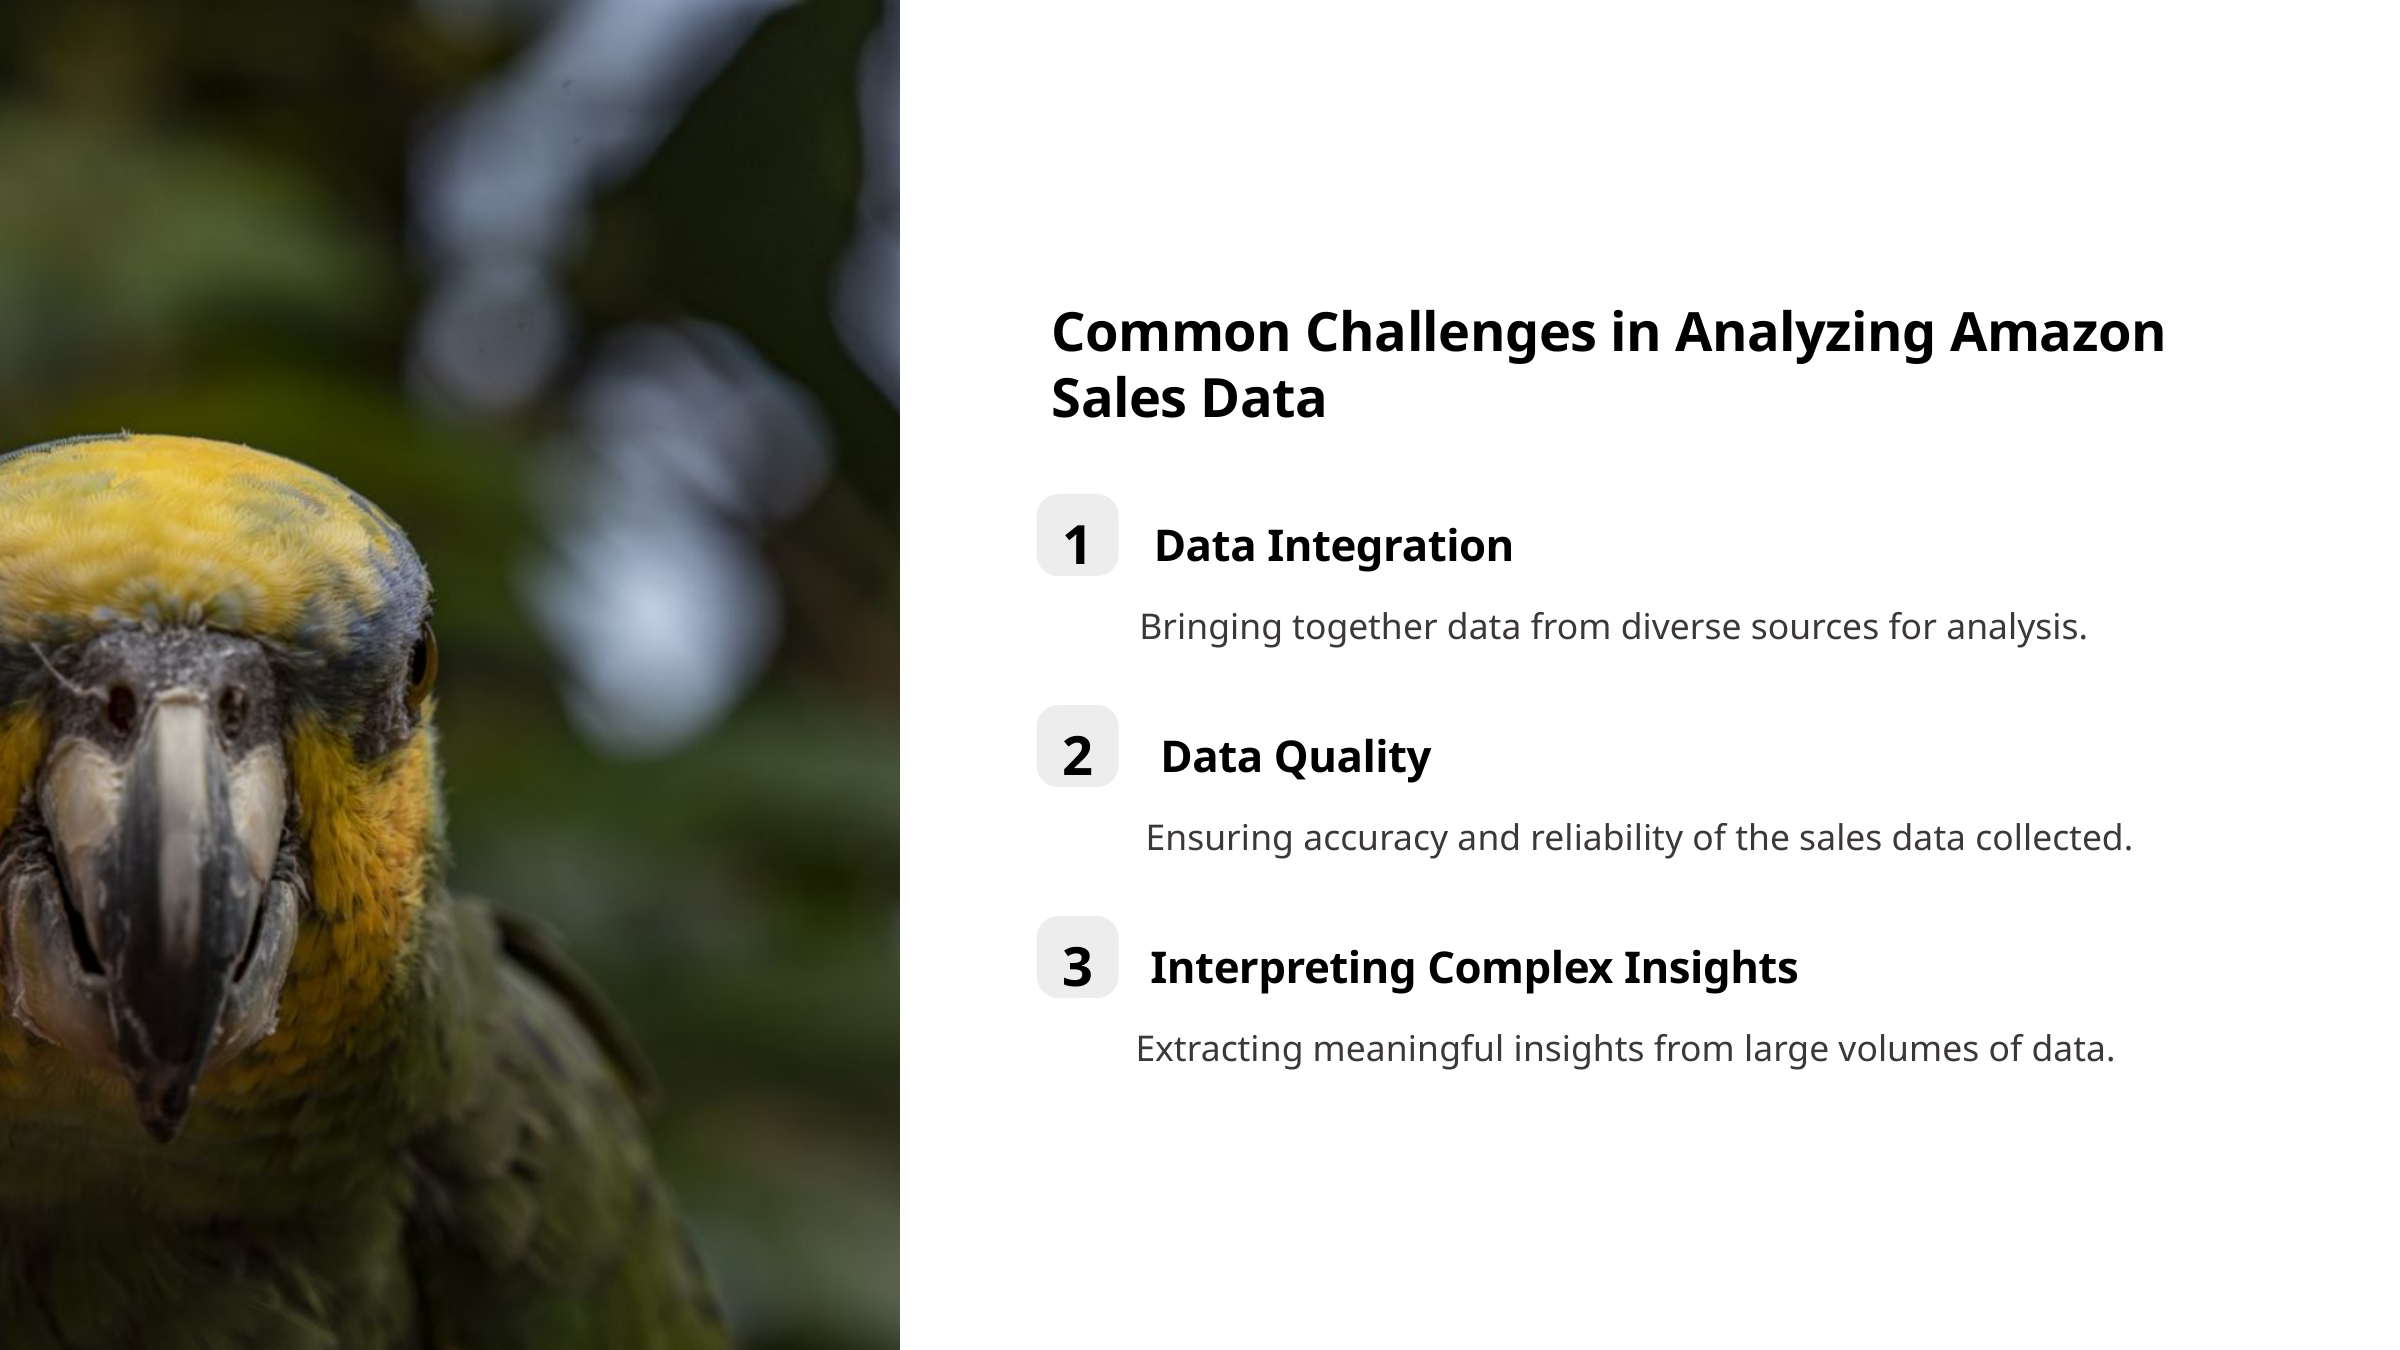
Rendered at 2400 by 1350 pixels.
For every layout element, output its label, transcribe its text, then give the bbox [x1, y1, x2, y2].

text_box Interpreting Complex Insights [1142, 928, 1807, 1000]
text_box Ensuring accuracy and reliability of the sales data collected. [1138, 796, 2142, 866]
text_box [901, 0, 2400, 1350]
text_box [1036, 705, 1119, 787]
text_box [1036, 494, 1119, 576]
text_box Data Integration [1146, 506, 1522, 578]
text_box 1 [1054, 500, 1101, 583]
text_box 2 [1054, 711, 1101, 794]
text_box 3 [1054, 922, 1101, 1005]
text_box Data Quality [1152, 717, 1440, 789]
text_box Extracting meaningful insights from large volumes of data. [1128, 1007, 2124, 1077]
text_box [1036, 916, 1119, 998]
text_box Bringing together data from diverse sources for analysis. [1131, 585, 2097, 655]
text_box Common Challenges in Analyzing Amazon Sales Data [1044, 287, 2256, 437]
picture [0, 0, 901, 1350]
